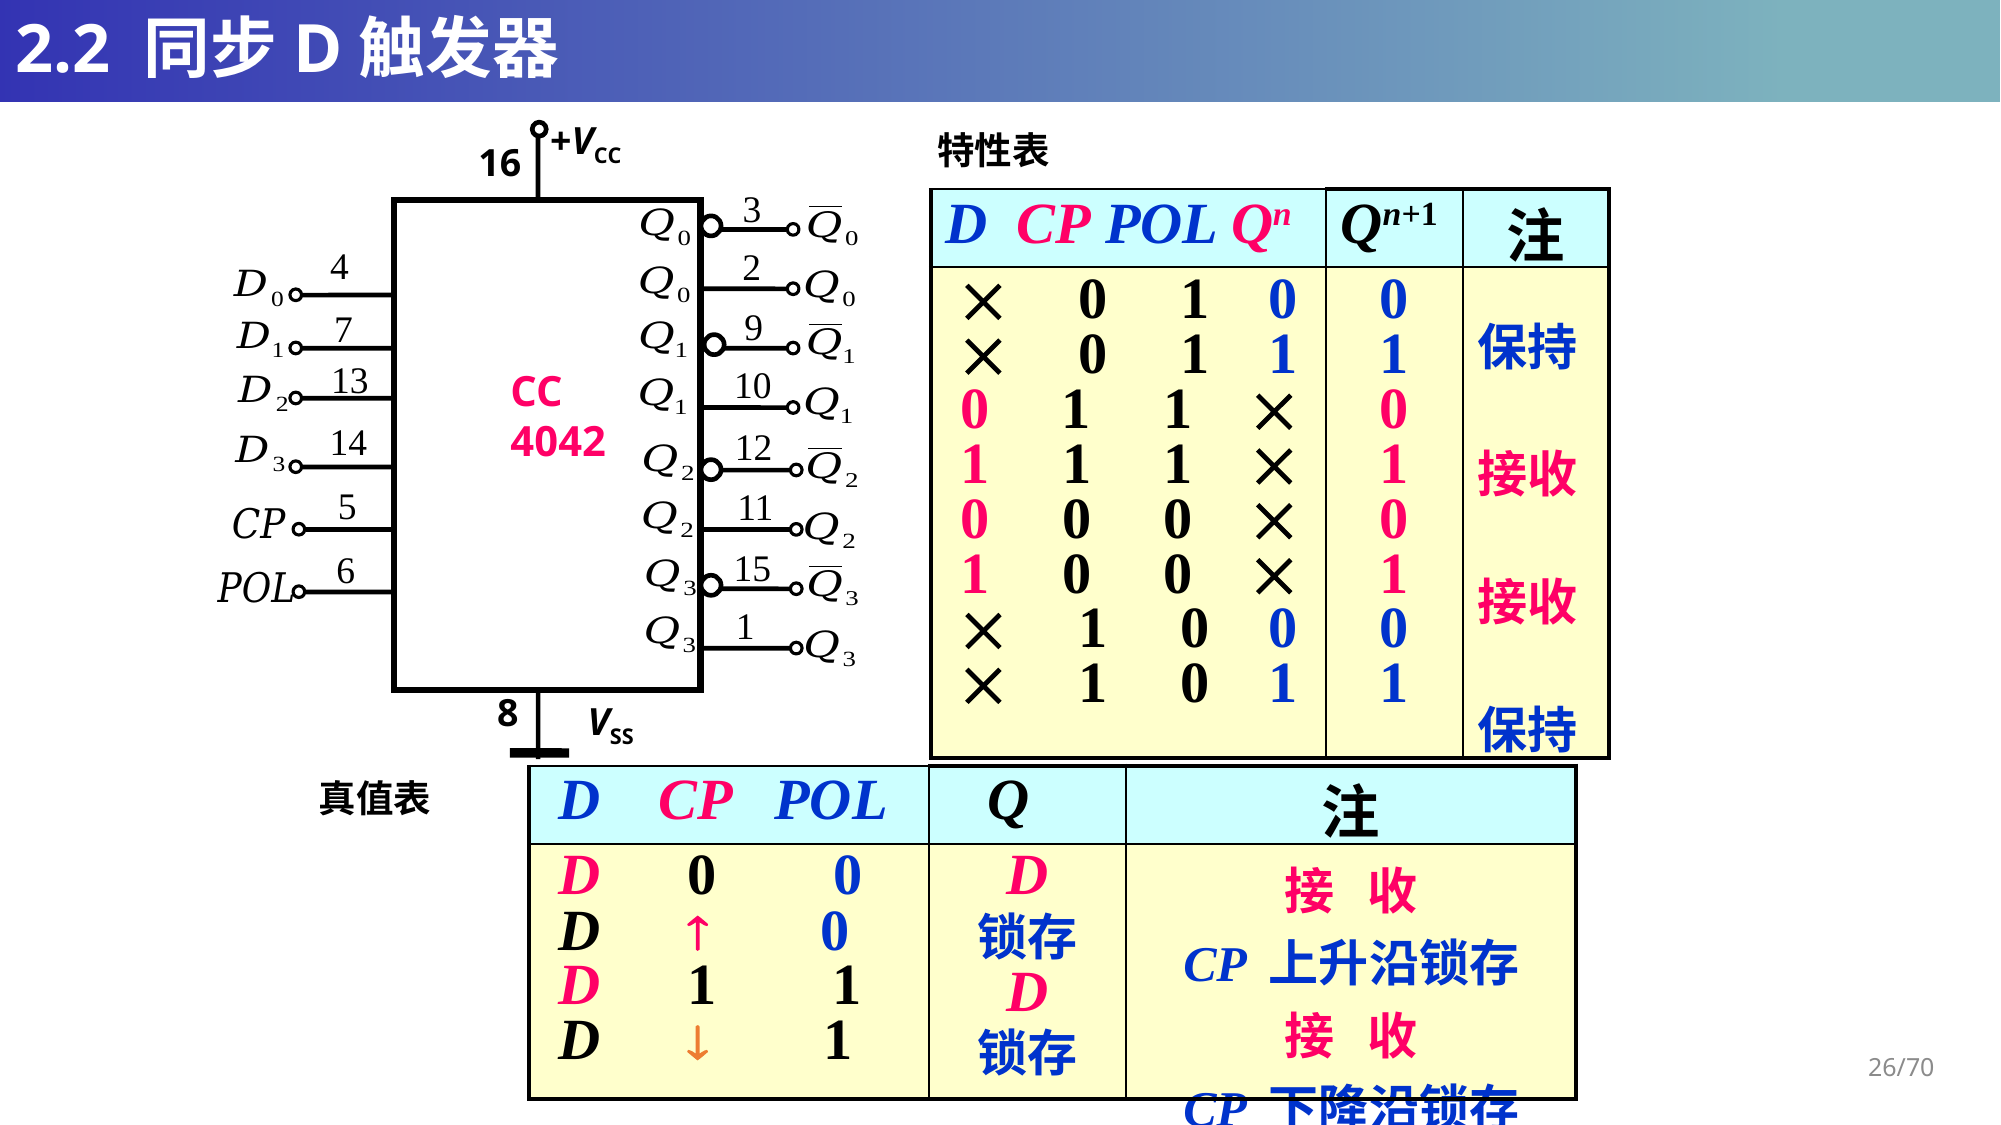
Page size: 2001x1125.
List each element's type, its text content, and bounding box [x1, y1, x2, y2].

text_box 特性表 [922, 119, 1162, 179]
text_box 15 [803, 536, 823, 594]
table_header 注 [1127, 768, 1574, 843]
text_box 1 [803, 594, 825, 655]
table_cell 0 1 0 1 0 1 0 1 [1327, 268, 1462, 756]
table_header Q [930, 768, 1125, 843]
text_box 11 [803, 475, 827, 536]
title 2.2 同步D触发器 [0, 0, 2000, 102]
table_cell 接 收 CP 上升沿锁存 接 收 CP 下降沿锁存 [1127, 845, 1574, 1097]
text_box 10 [803, 353, 824, 414]
table_header 注 [1464, 191, 1607, 266]
table_cell D 锁存 D 锁存 [930, 845, 1125, 1097]
table_header D CP POL Qn [933, 190, 1325, 266]
text_box 12 [803, 415, 824, 475]
table_cell D 0 0 D  0 D 1 1 D  1 [531, 845, 928, 1097]
table_cell 保持 接收 接收 保持 [1464, 268, 1607, 756]
table_header D CP POL [531, 767, 928, 843]
slide_number 26/70 [1797, 1038, 1950, 1099]
text_box 真值表 [303, 767, 527, 828]
table_cell  0 1 0  0 1 1 0 1 1  1 1 1  0 0 0  1 0 0   1 0 0  1 0 1 [933, 268, 1325, 756]
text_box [289, 109, 803, 766]
table_header Qn+1 [1327, 191, 1462, 266]
